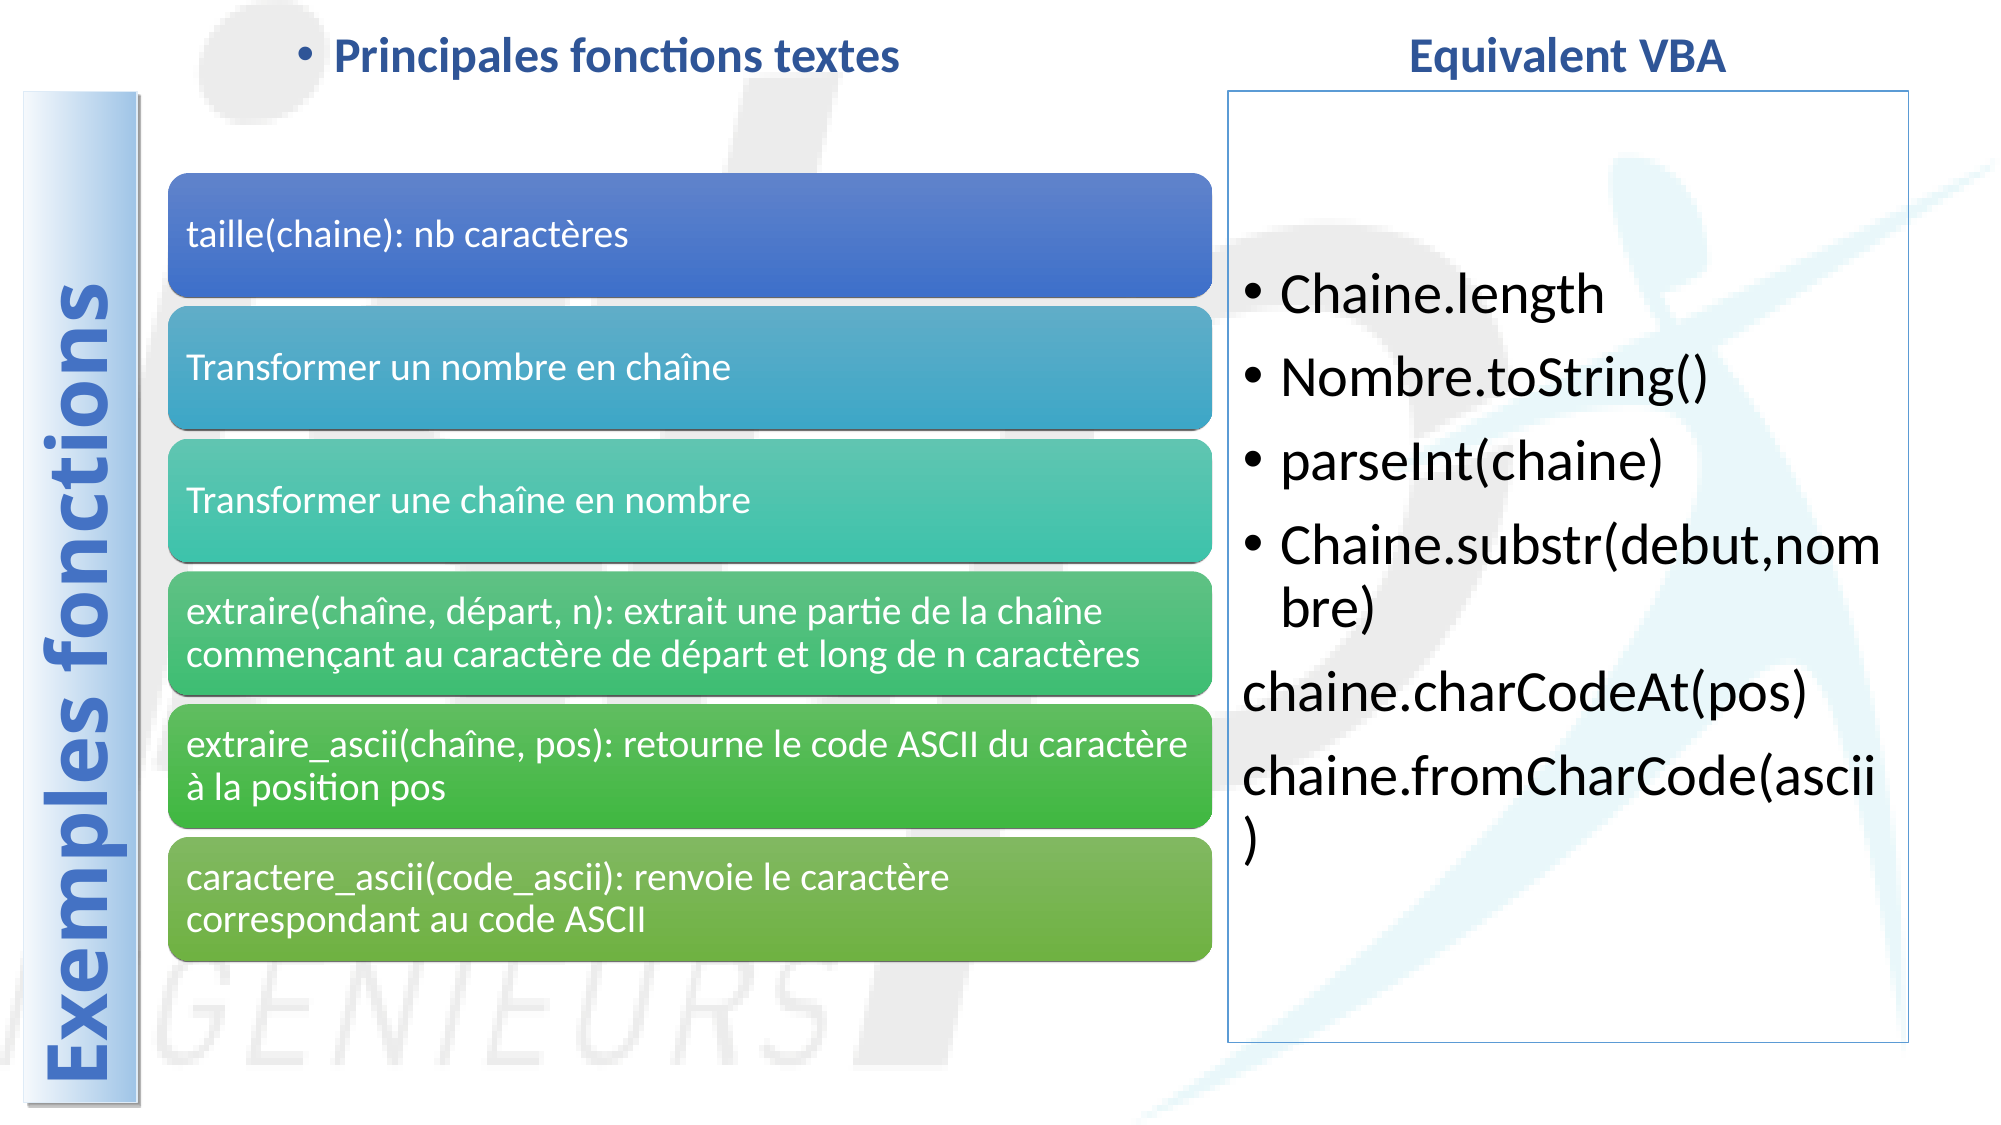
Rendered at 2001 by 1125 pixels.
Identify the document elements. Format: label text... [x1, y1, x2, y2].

text_box Equivalent VBA [1227, 15, 1909, 91]
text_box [167, 172, 1213, 961]
text_box Chaine.length Nombre.toString() parseInt(chaine) Chaine.substr(debut,nombre) chaine.charCodeAt(pos) chaine.fromCharCode(ascii) [1227, 91, 1909, 1043]
text_box Principales fonctions textes [168, 15, 1030, 91]
text_box Exemples fonctions [23, 91, 138, 1103]
